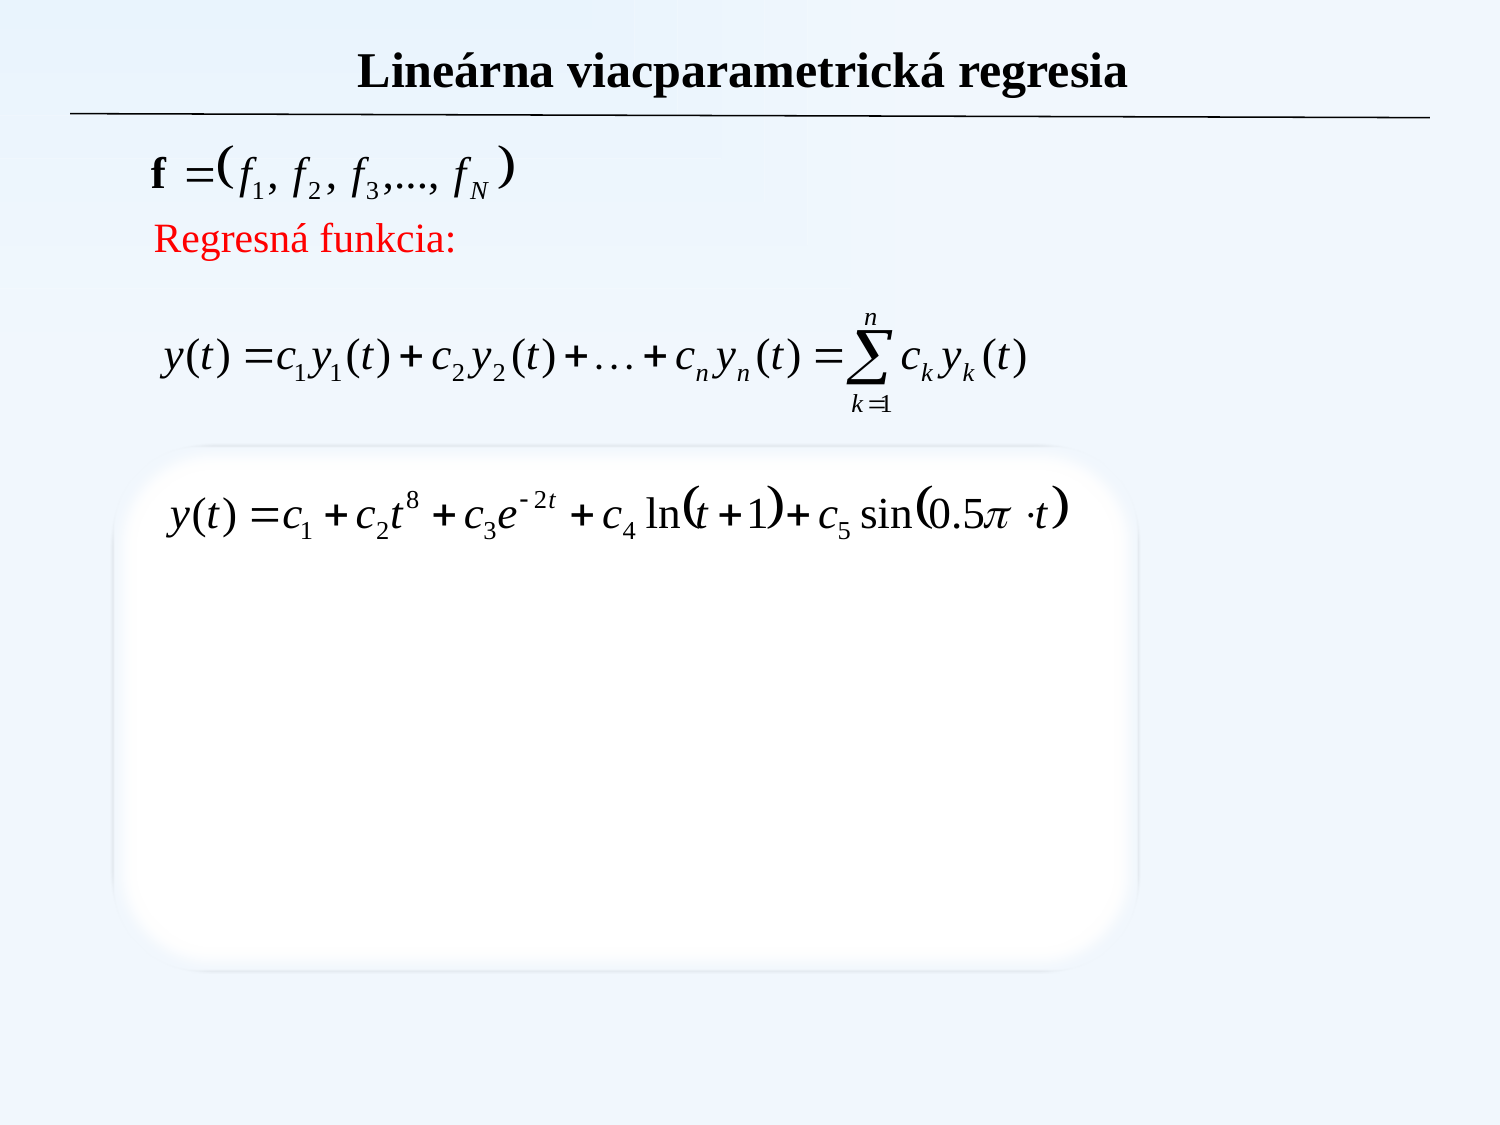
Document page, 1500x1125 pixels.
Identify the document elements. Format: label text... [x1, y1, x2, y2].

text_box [152, 296, 1037, 423]
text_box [145, 144, 516, 212]
text_box [132, 465, 1119, 952]
text_box Regresná funkcia: [137, 223, 492, 298]
text_box Lineárna viacparametrická regresia [288, 29, 1198, 105]
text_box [158, 480, 1073, 552]
